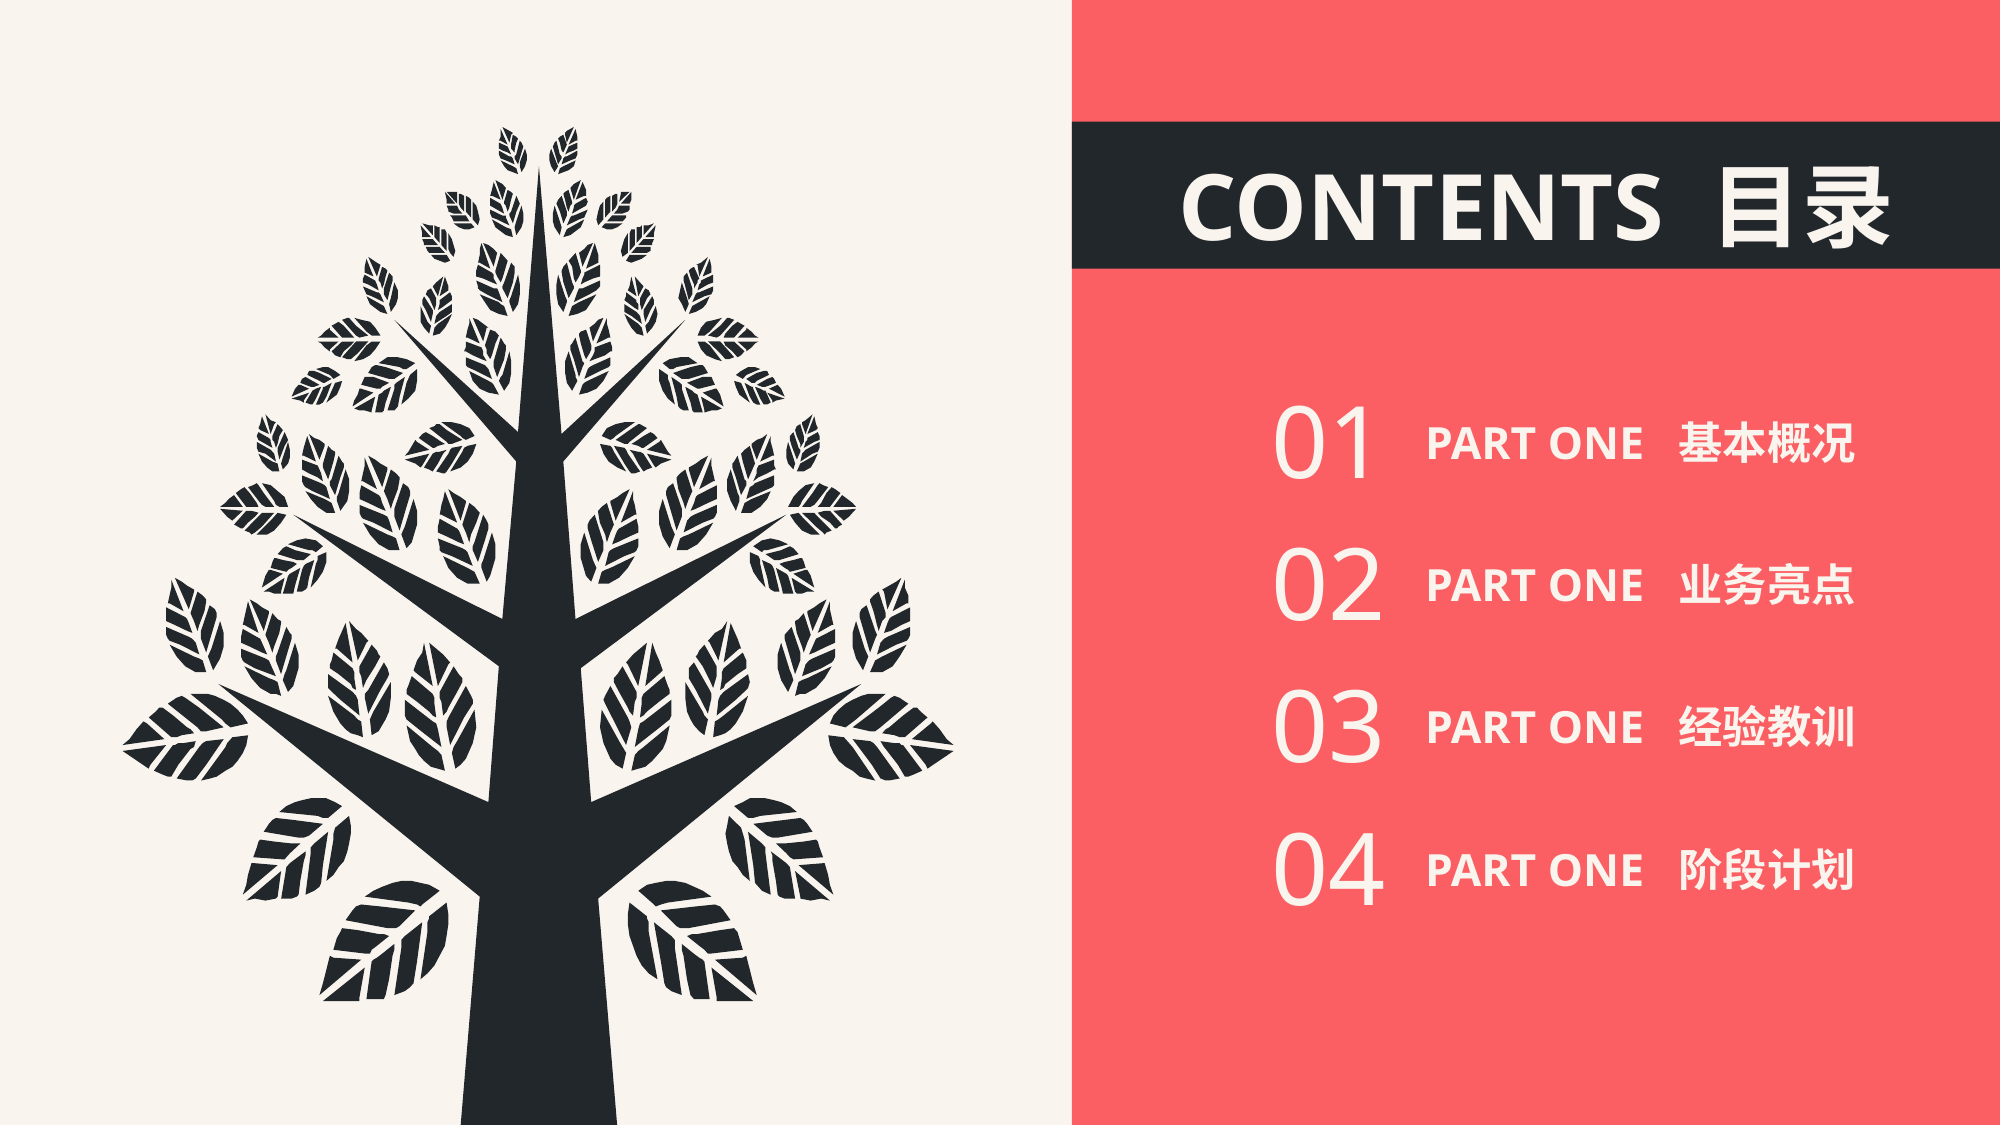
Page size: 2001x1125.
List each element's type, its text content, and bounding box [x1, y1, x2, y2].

text_box PART ONE 业务亮点 [1410, 533, 1932, 618]
list CONTENTS 目录 [1072, 126, 2000, 248]
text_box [122, 126, 954, 1125]
text_box PART ONE 基本概况 [1410, 391, 1932, 476]
text_box 03 [1256, 655, 1401, 790]
text_box PART ONE 经验教训 [1410, 676, 1932, 761]
text_box 02 [1256, 513, 1401, 648]
text_box 01 [1256, 370, 1401, 506]
text_box PART ONE 阶段计划 [1410, 818, 1932, 903]
text_box 04 [1256, 797, 1401, 933]
